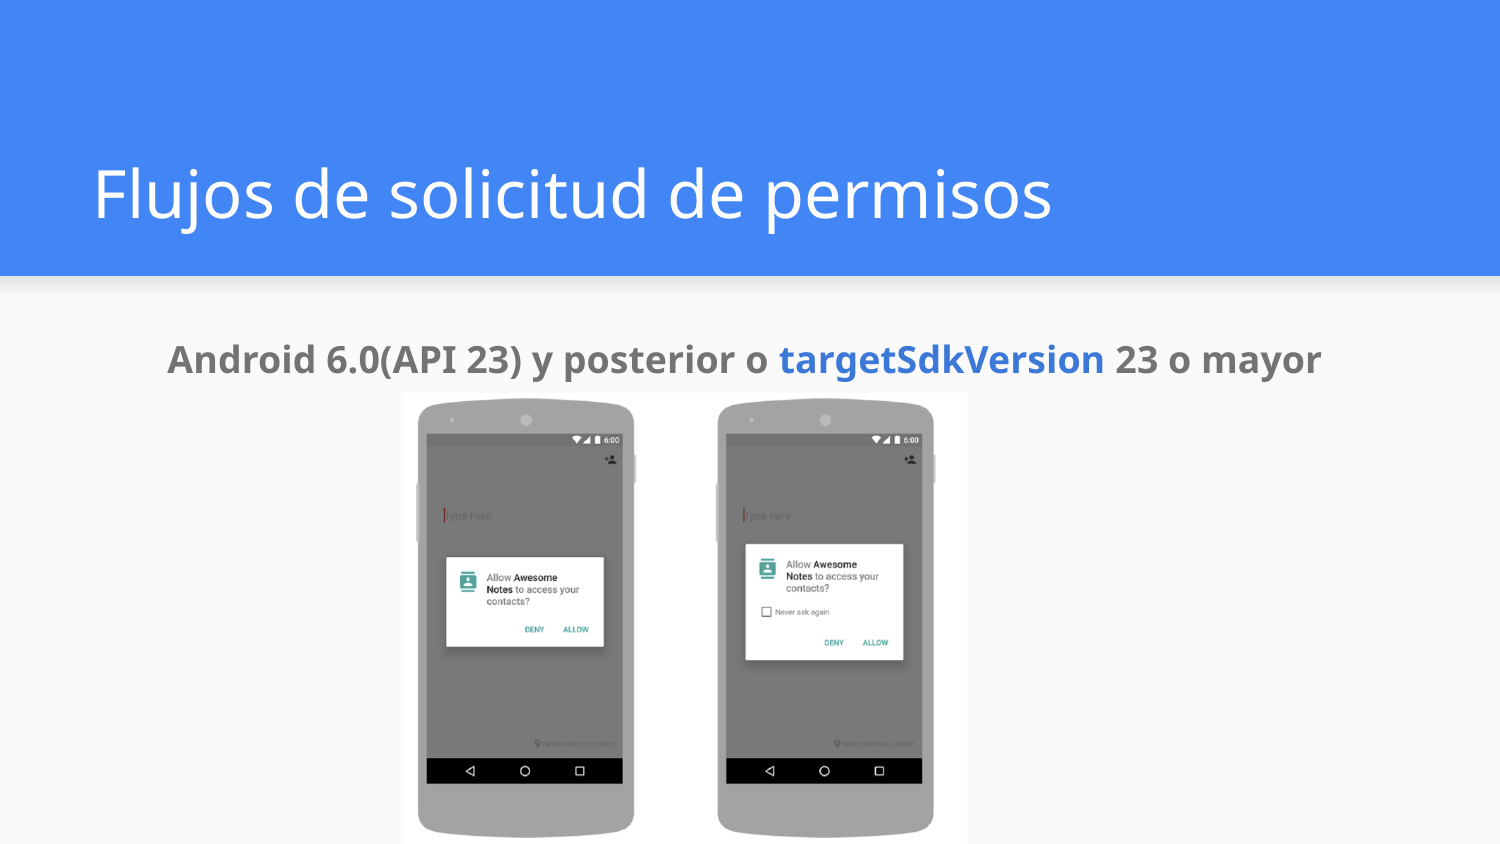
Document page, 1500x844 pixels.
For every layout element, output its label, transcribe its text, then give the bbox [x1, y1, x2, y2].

list Android 6.0(API 23) y posterior o targetSdkVersion 23 o mayor [77, 314, 1427, 760]
title Flujos de solicitud de permisos [77, 121, 1427, 248]
picture [403, 392, 967, 844]
